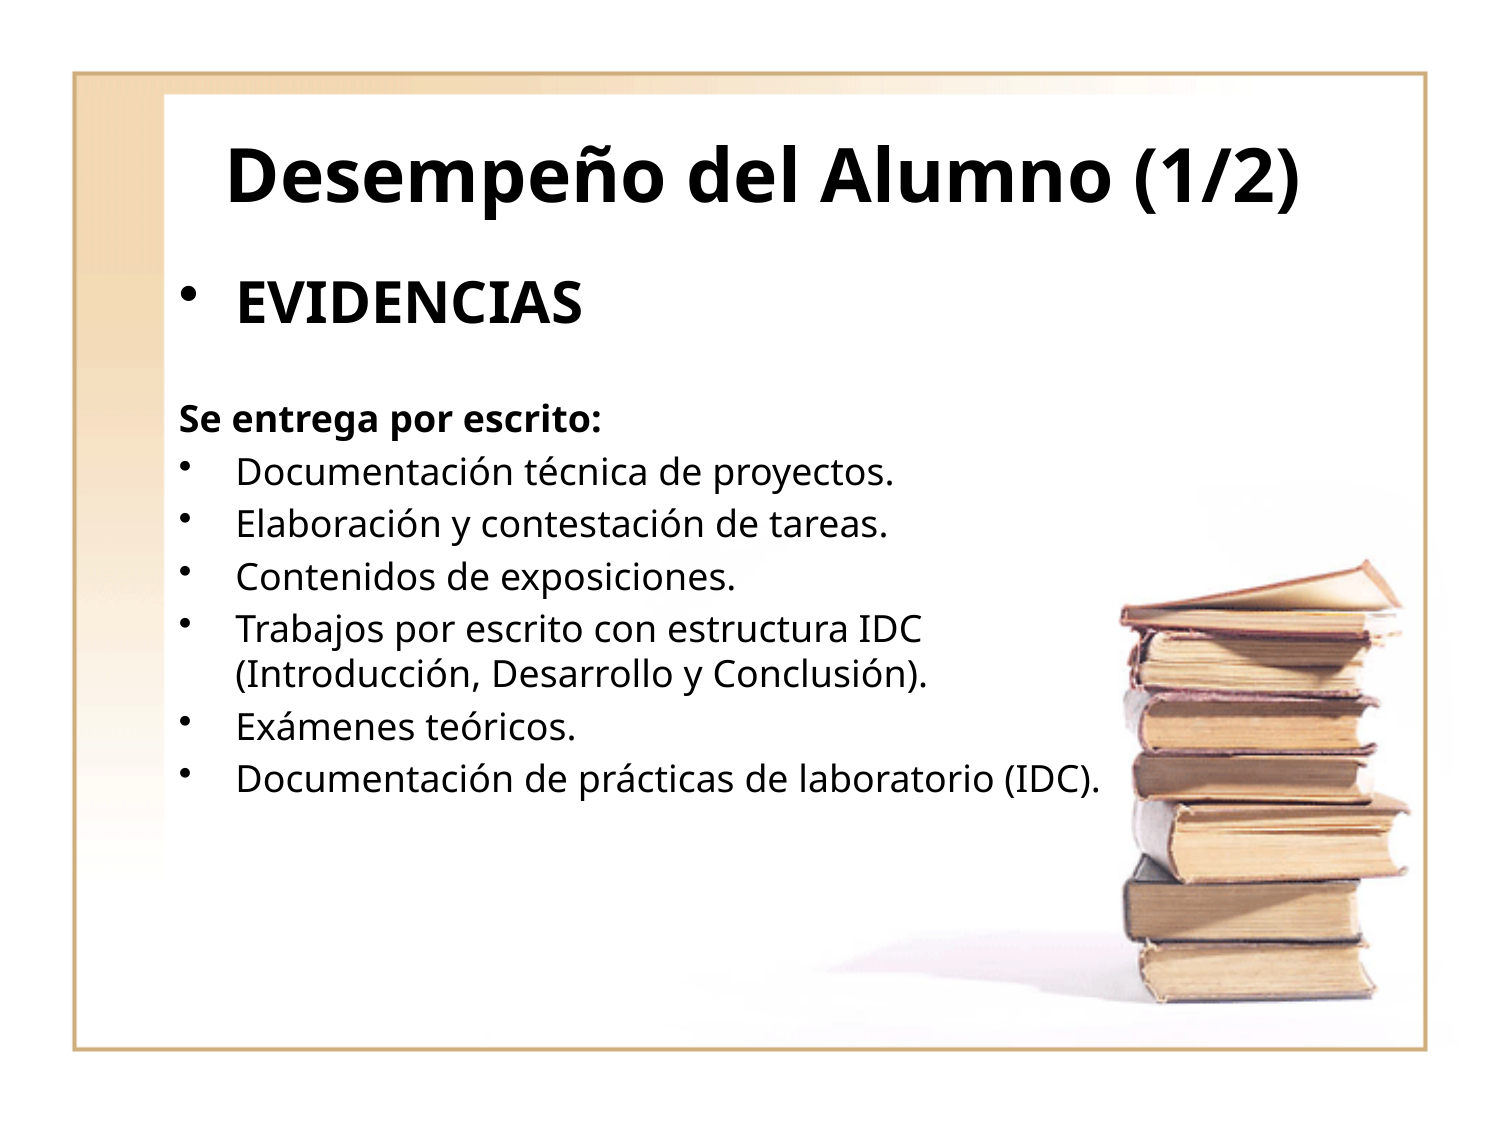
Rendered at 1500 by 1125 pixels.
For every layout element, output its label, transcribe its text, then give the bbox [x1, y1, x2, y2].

title Desempeño del Alumno (1/2) [209, 112, 1373, 233]
picture [0, 0, 1500, 1125]
list EVIDENCIAS Se entrega por escrito: Documentación técnica de proyectos. Elaboración y contestación de tareas. Contenidos de exposiciones. Trabajos por escrito con estructura IDC (Introducción, Desarrollo y Conclusión). Exámenes teóricos. Documentación de prácticas de laboratorio (IDC). [163, 257, 1127, 891]
